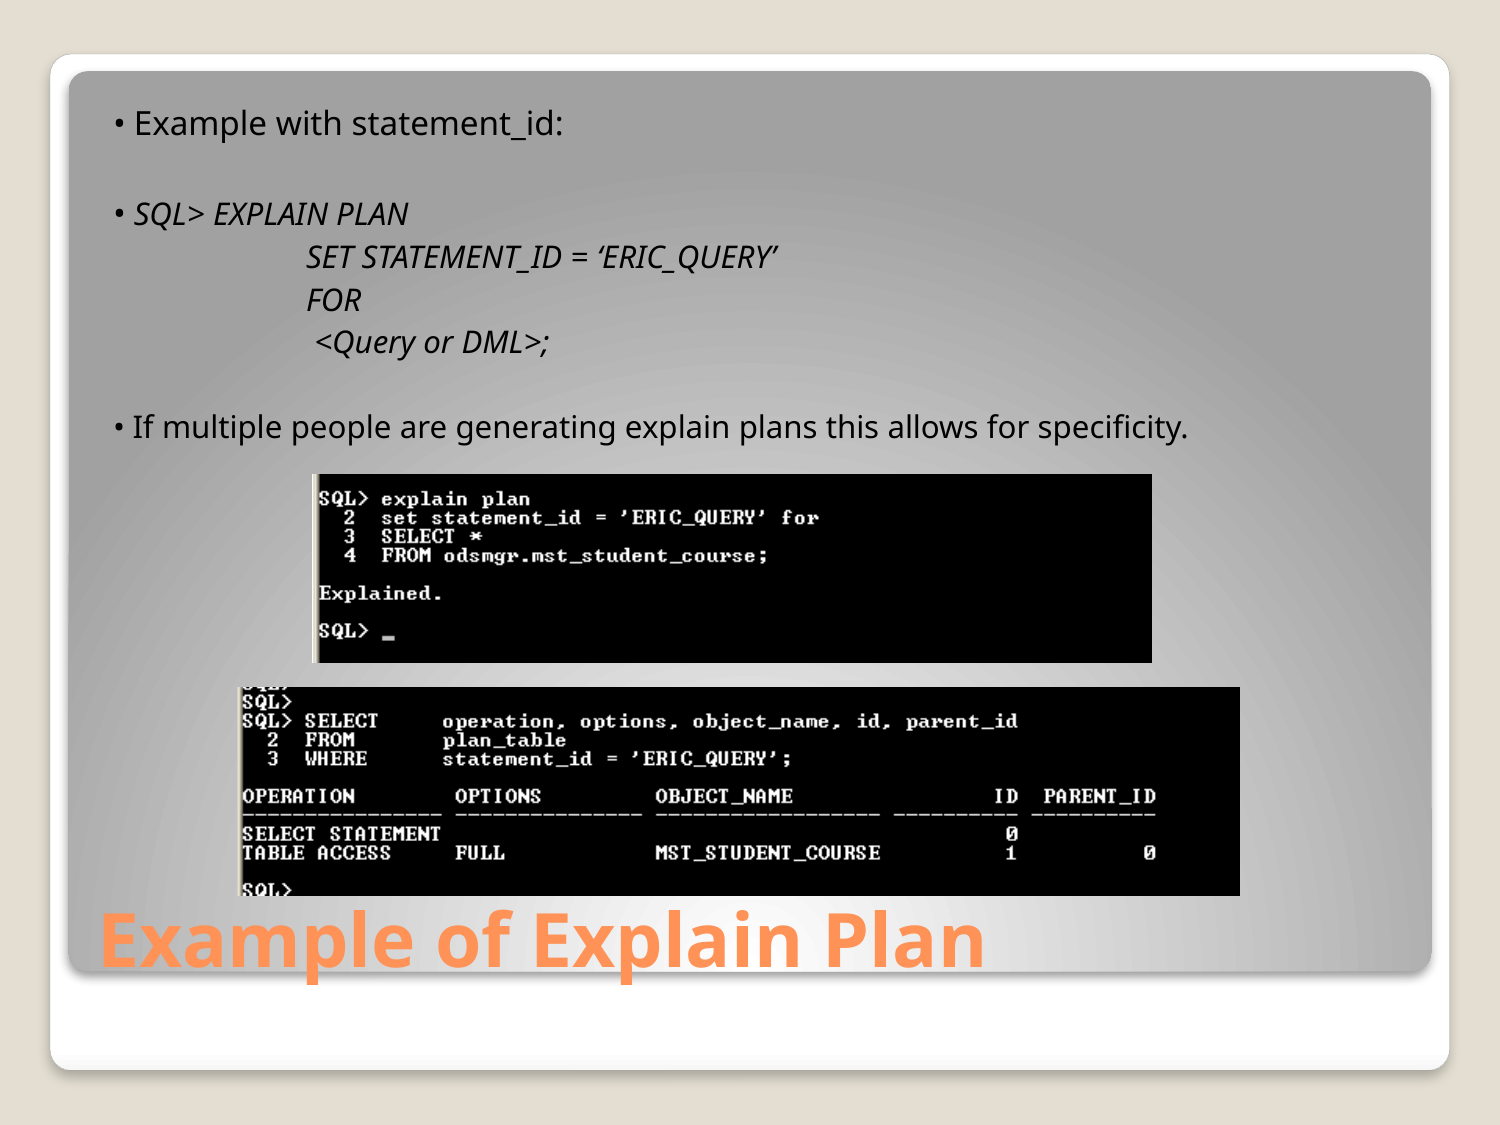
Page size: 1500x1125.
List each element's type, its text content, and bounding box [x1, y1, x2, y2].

picture [312, 474, 1152, 663]
list • Example with statement_id: • SQL> EXPLAIN PLAN SET STATEMENT_ID = ‘ERIC_QUERY’ FOR <Query or DML>; • If multiple people are generating explain plans this allows for specificity. [82, 86, 1425, 775]
picture [237, 687, 1240, 896]
title Example of Explain Plan [82, 817, 1425, 990]
